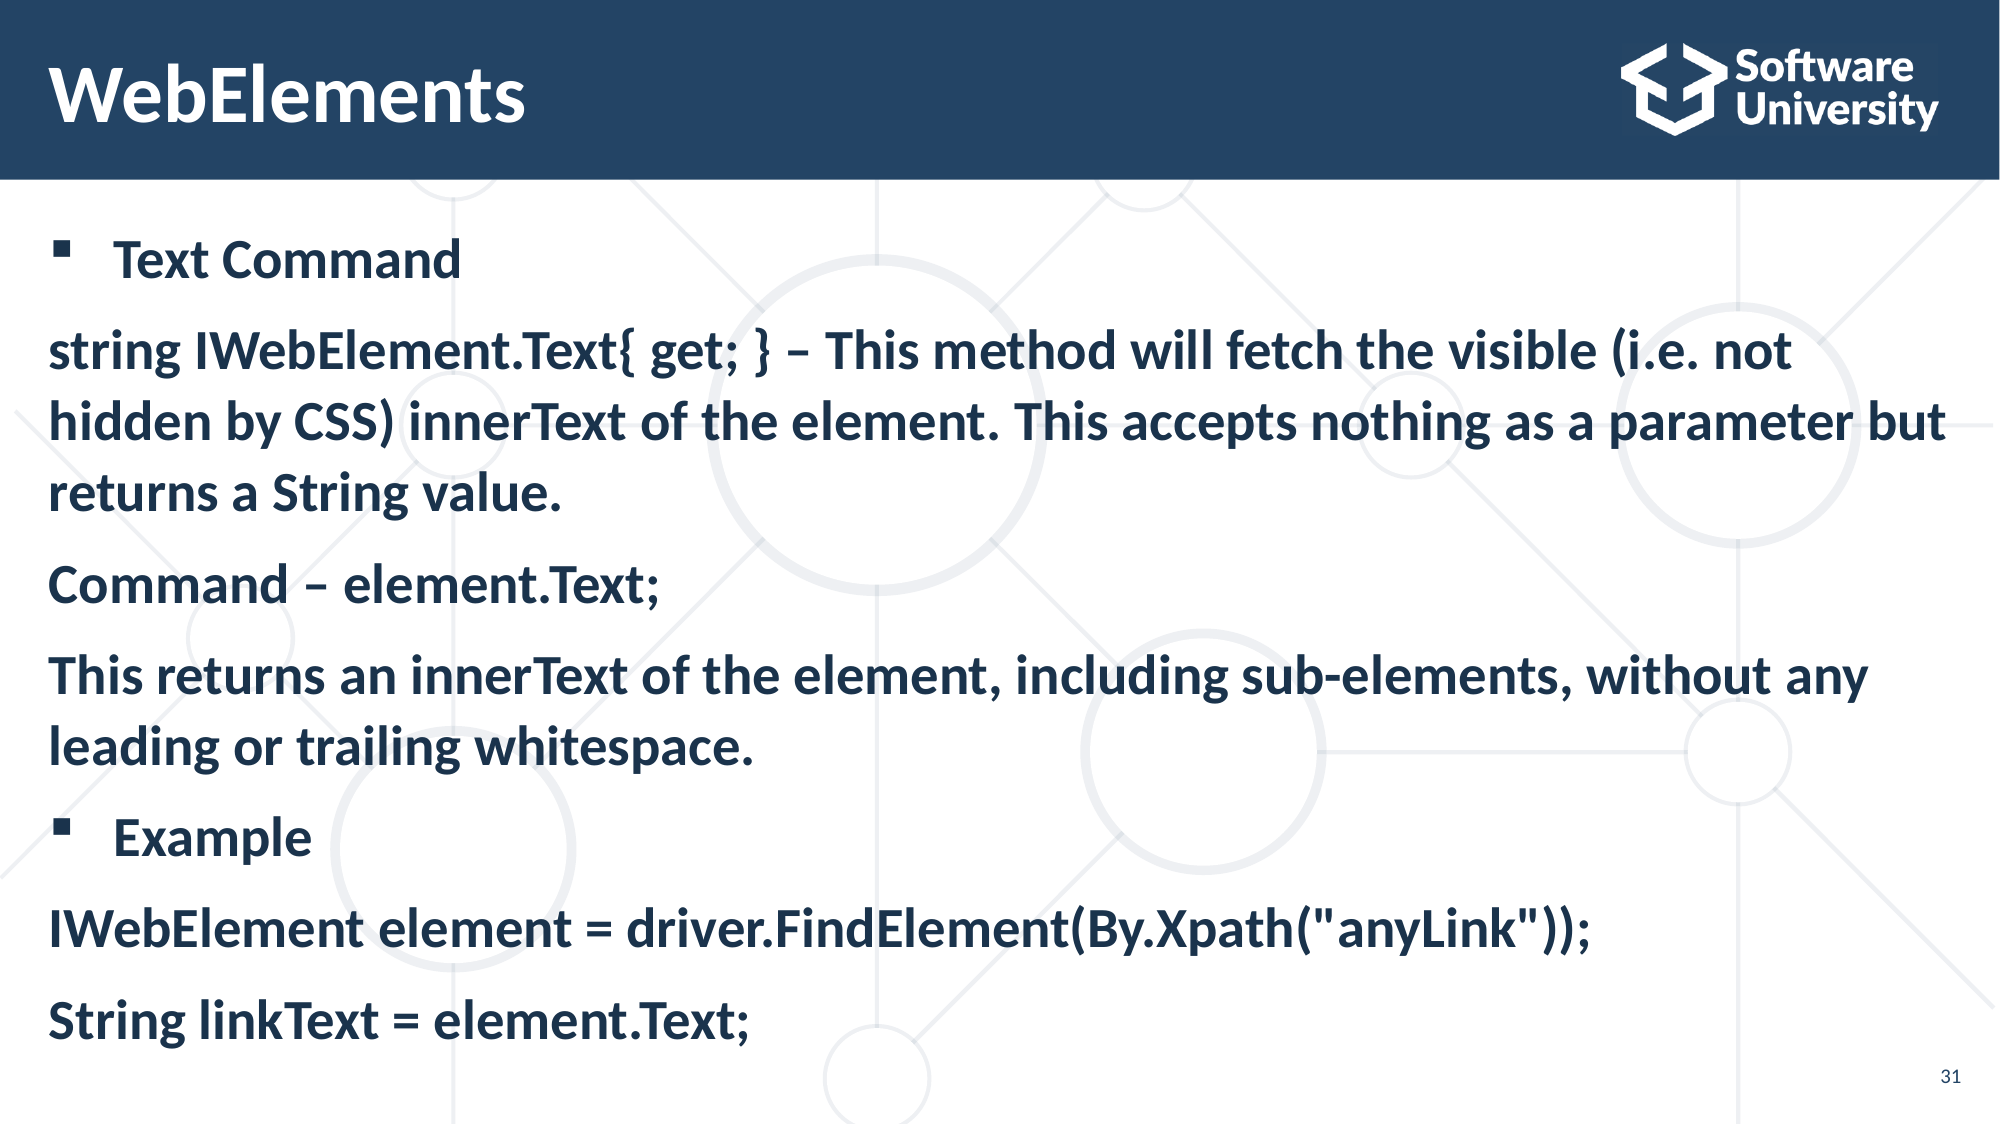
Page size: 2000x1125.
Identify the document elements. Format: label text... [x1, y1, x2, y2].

title WebElements [31, 16, 1591, 162]
slide_number 31 [1896, 1049, 1968, 1101]
list Text Command string IWebElement.Text{ get; } – This method will fetch the visible (i.e. not hidden by CSS) innerText of the element. This accepts nothing as a parameter but returns a String value. Command – element.Text; This returns an innerText of the element, including sub-elements, without any leading or trailing whitespace. Example IWebElement element = driver.FindElement(By.Xpath("anyLink")); String linkText = element.Text; [31, 212, 1970, 1066]
picture [1621, 43, 1939, 136]
